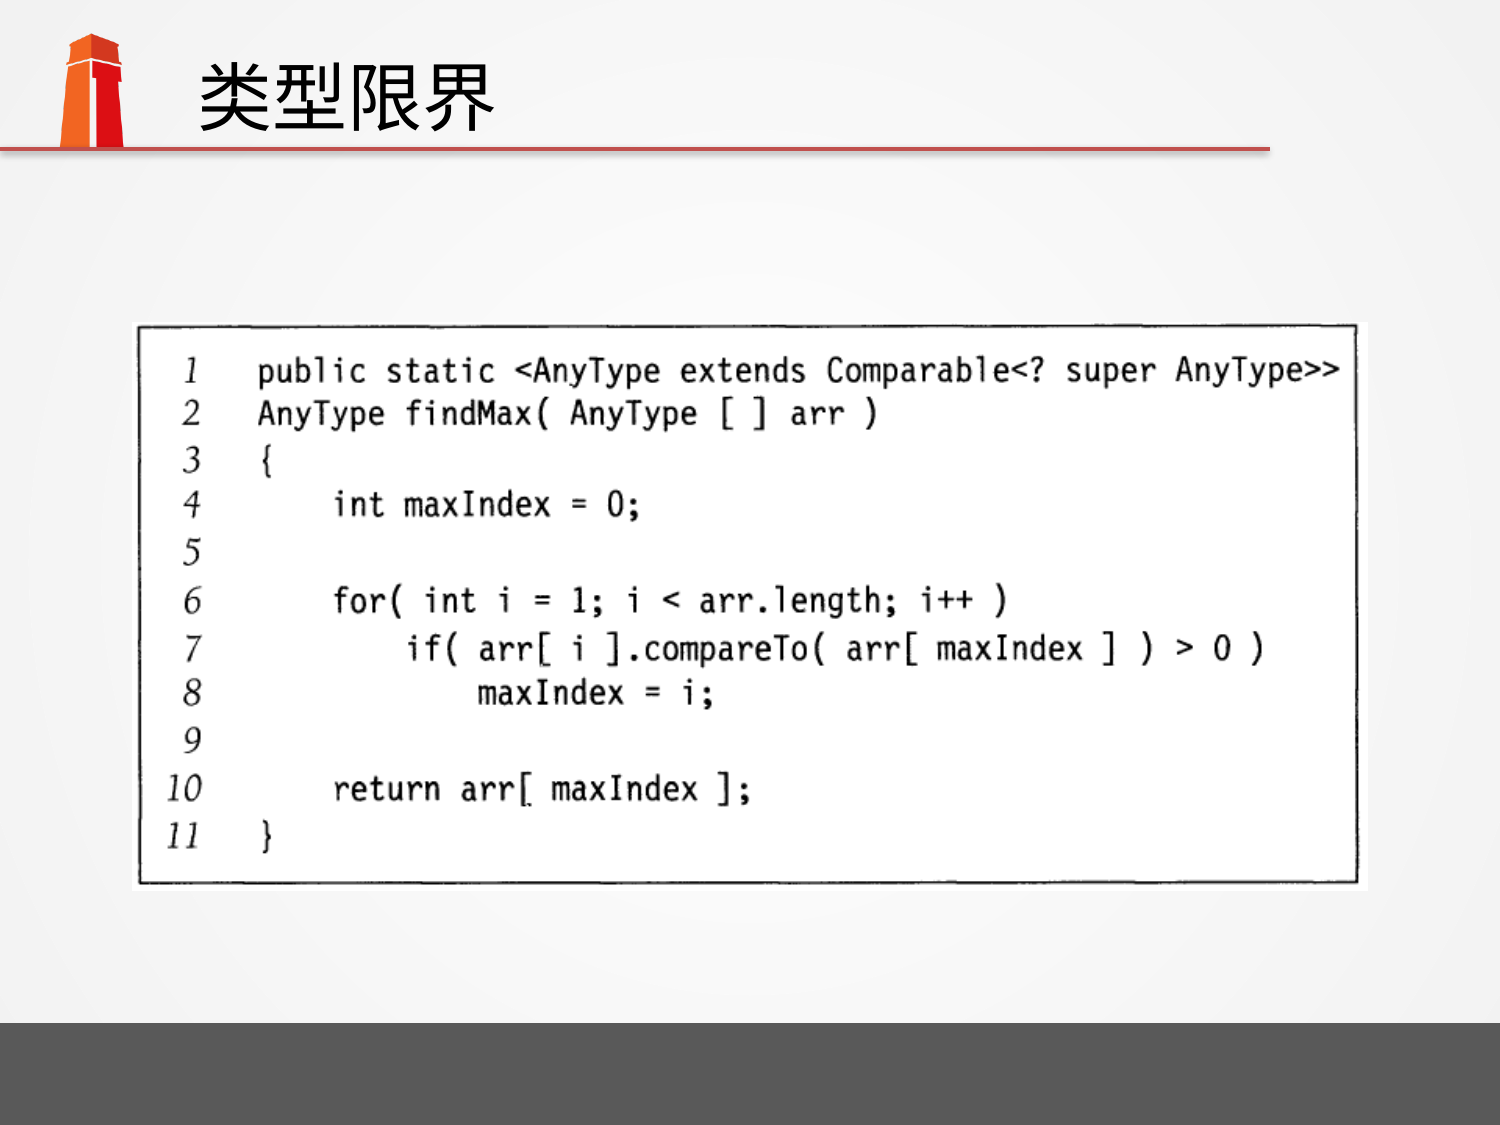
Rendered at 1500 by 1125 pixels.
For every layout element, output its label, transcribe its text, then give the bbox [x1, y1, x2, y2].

picture [16, 11, 166, 147]
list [131, 321, 1369, 892]
title 类型限界 [183, 42, 1270, 149]
